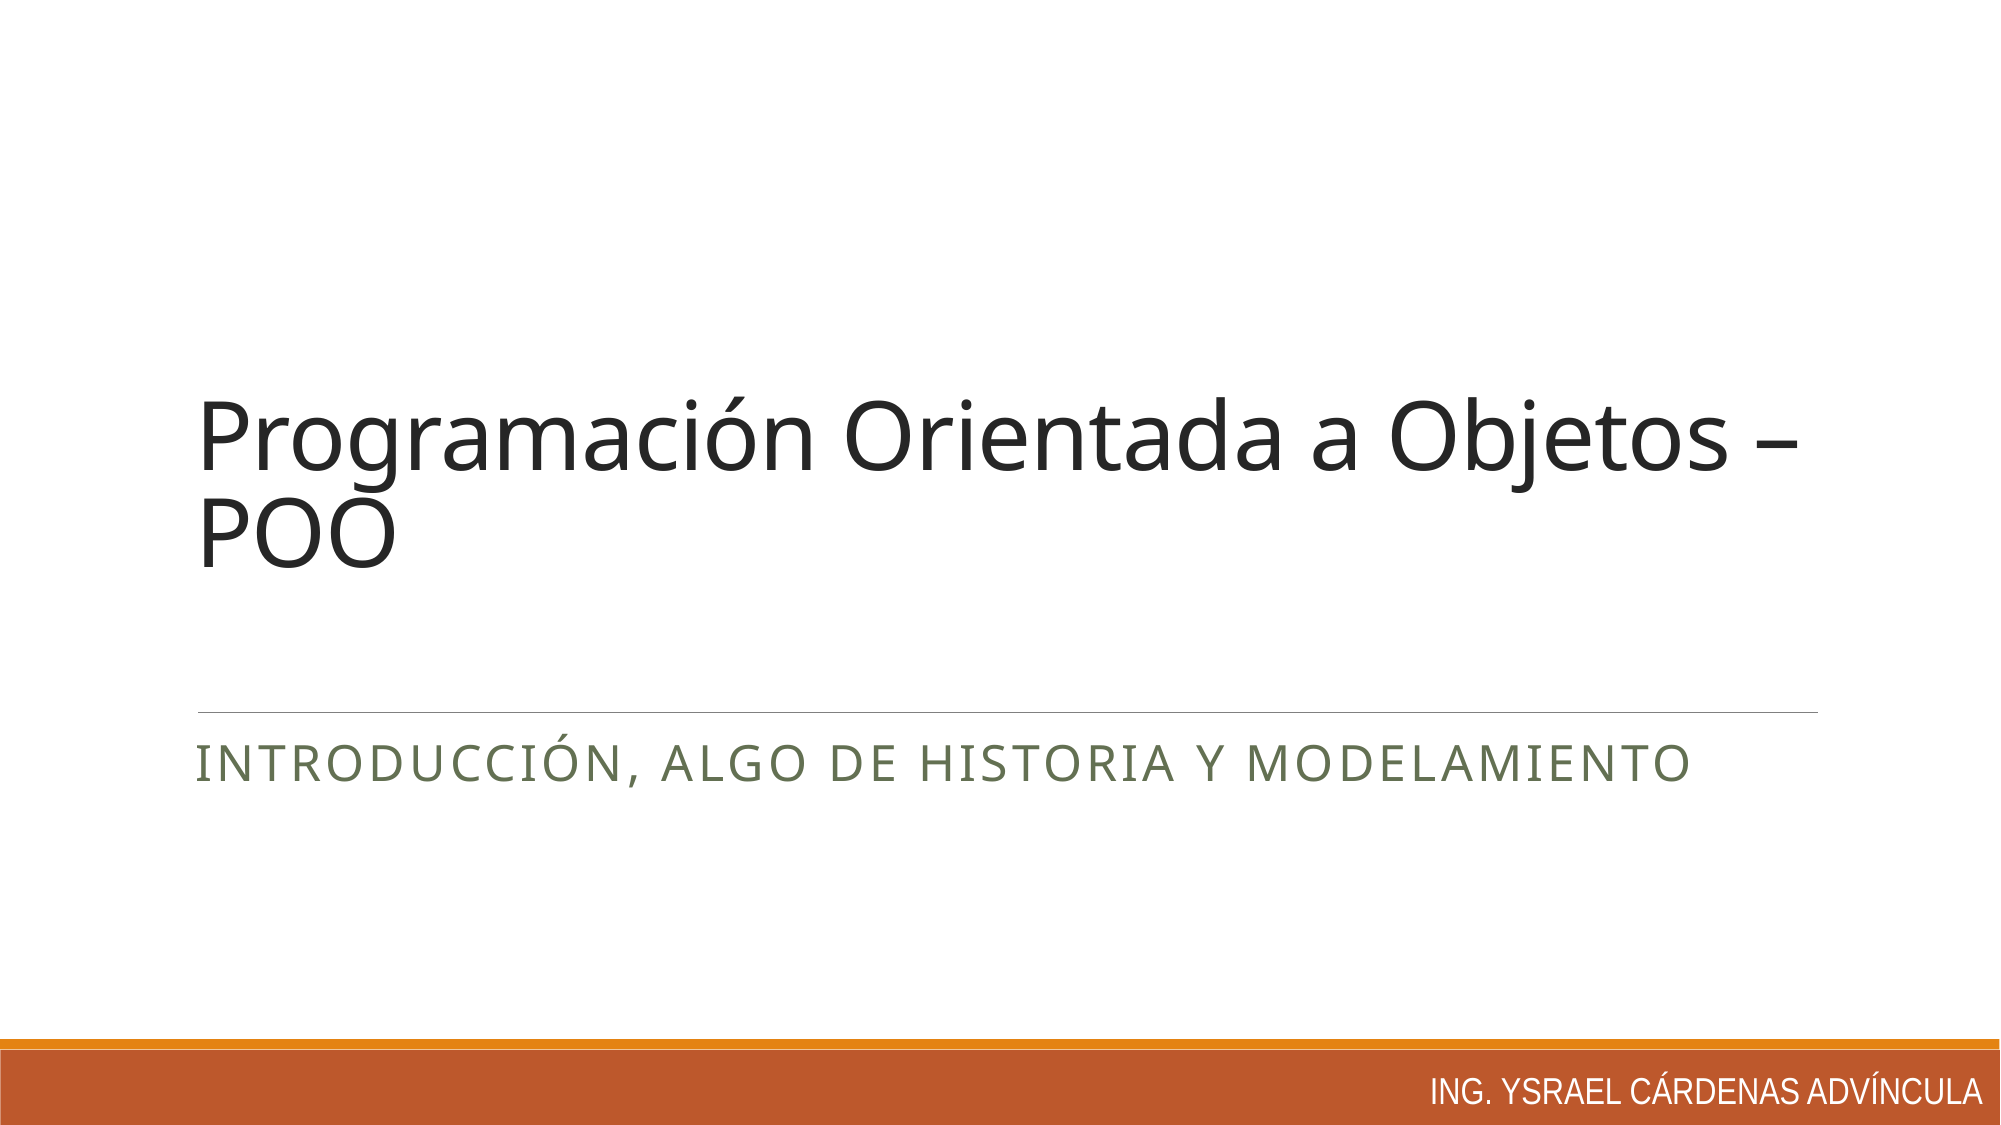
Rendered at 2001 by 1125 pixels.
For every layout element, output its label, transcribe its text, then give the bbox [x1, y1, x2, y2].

footer Ing. Ysrael Cárdenas Advíncula [1207, 1059, 1999, 1120]
title Programación Orientada a Objetos – POO [180, 124, 1830, 710]
subtitle Introducción, algo de historia y modelamiento [180, 730, 1831, 919]
